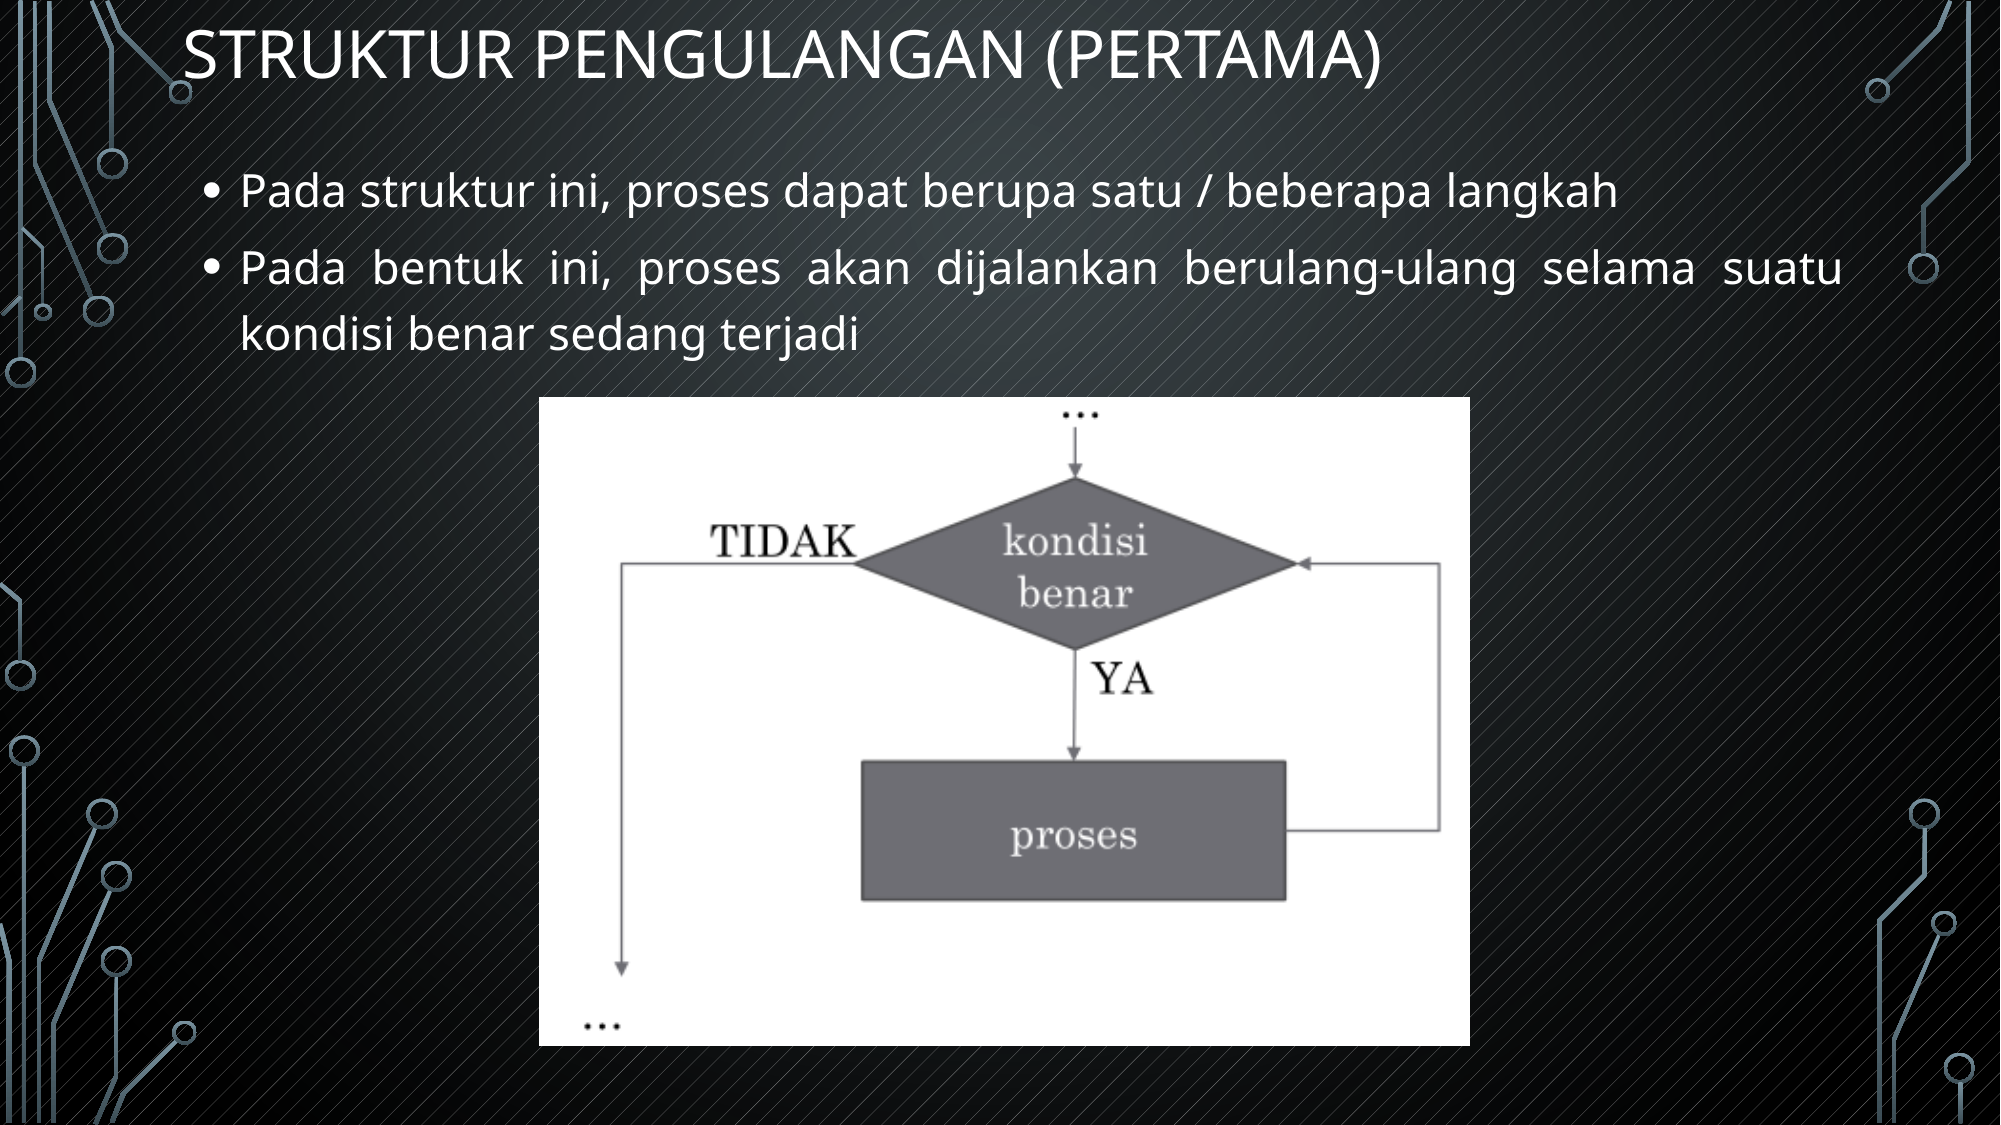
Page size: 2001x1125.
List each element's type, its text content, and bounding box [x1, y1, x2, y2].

picture [539, 397, 1470, 1046]
title Struktur pENGULANGAN (Pertama) [167, 0, 1793, 113]
list Pada struktur ini, proses dapat berupa satu / beberapa langkah Pada bentuk ini, proses akan dijalankan berulang-ulang selama suatu kondisi benar sedang terjadi [167, 143, 1860, 398]
